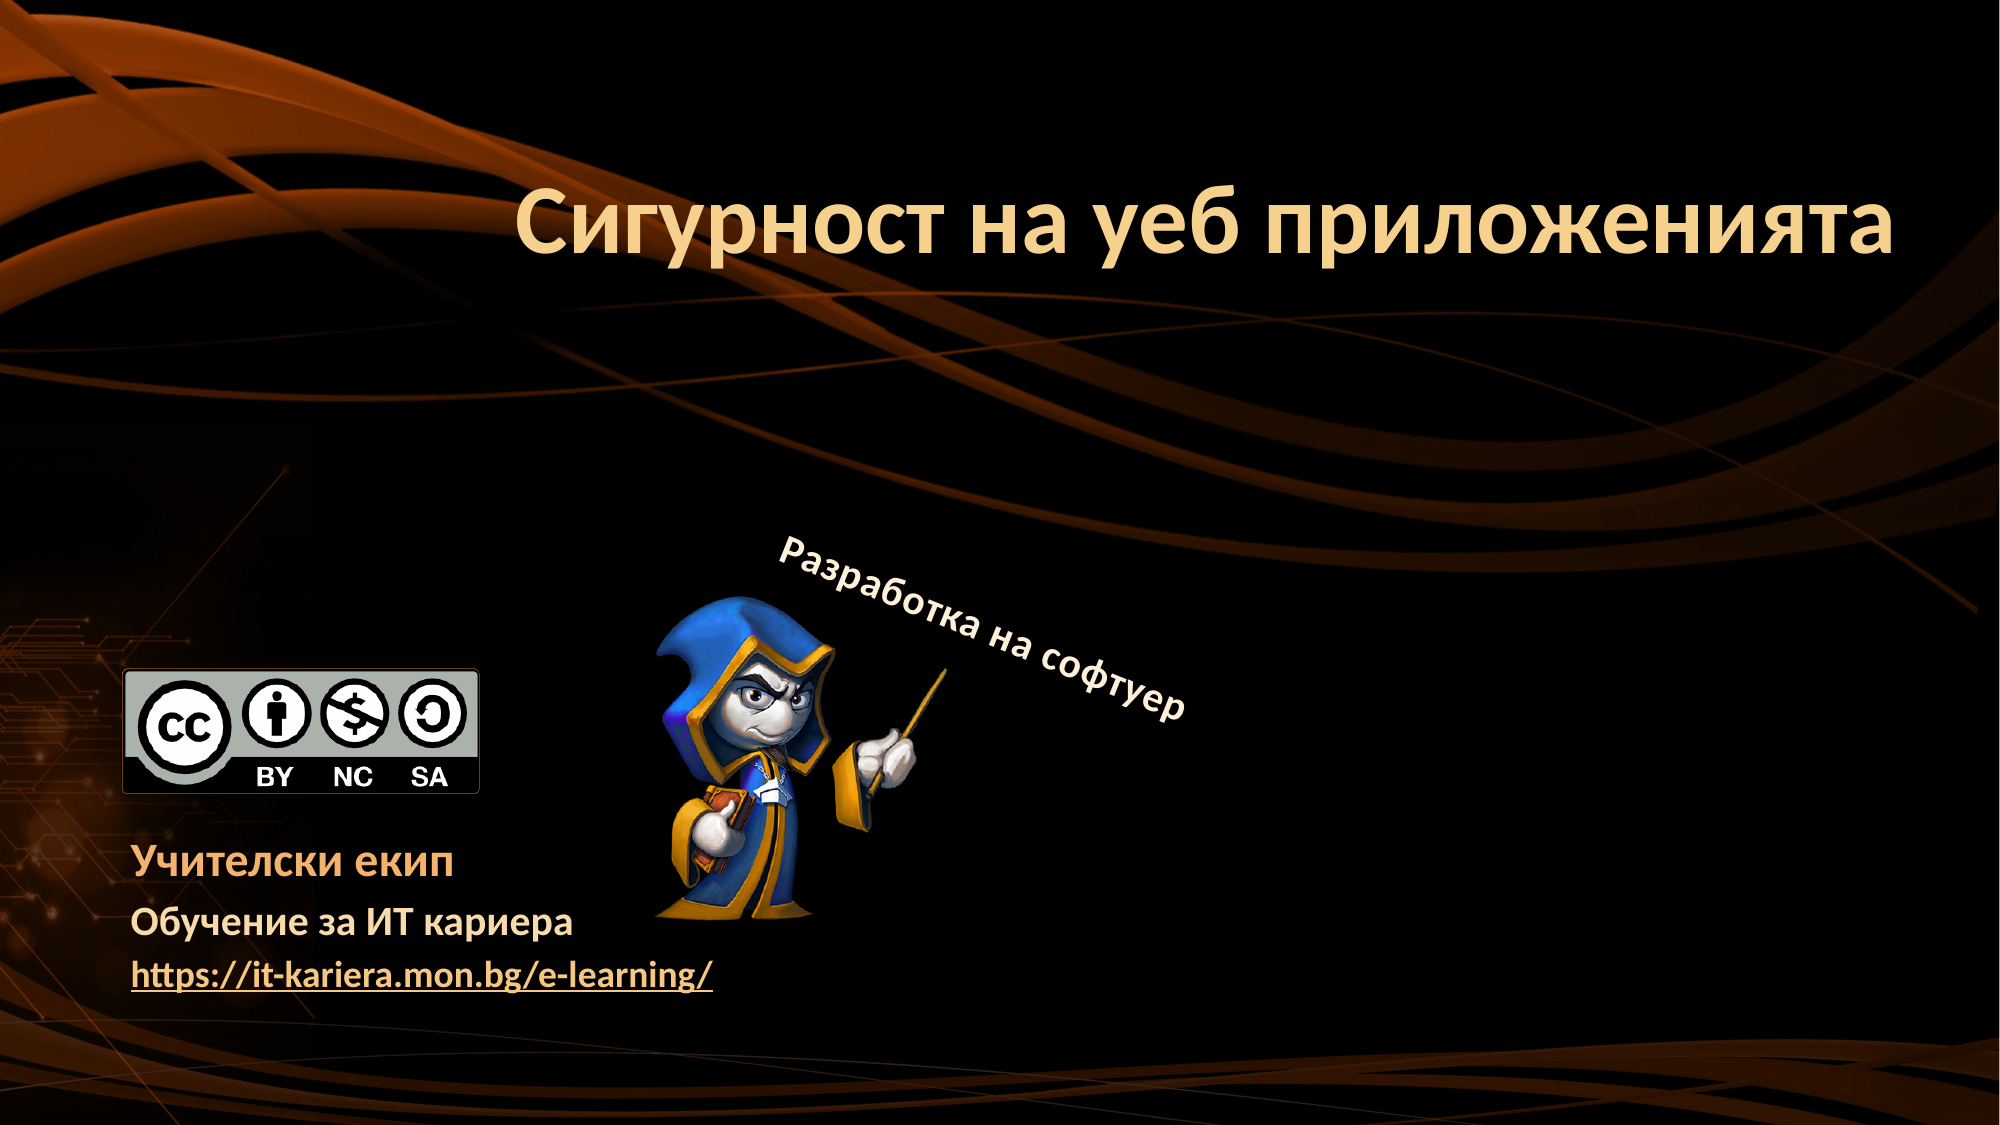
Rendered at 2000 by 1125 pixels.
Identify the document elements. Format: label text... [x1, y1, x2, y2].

text_box [574, 314, 1898, 534]
text_box Сигурност на уеб приложенията [349, 124, 1898, 318]
picture [0, 0, 2000, 1125]
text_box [122, 594, 1218, 1009]
